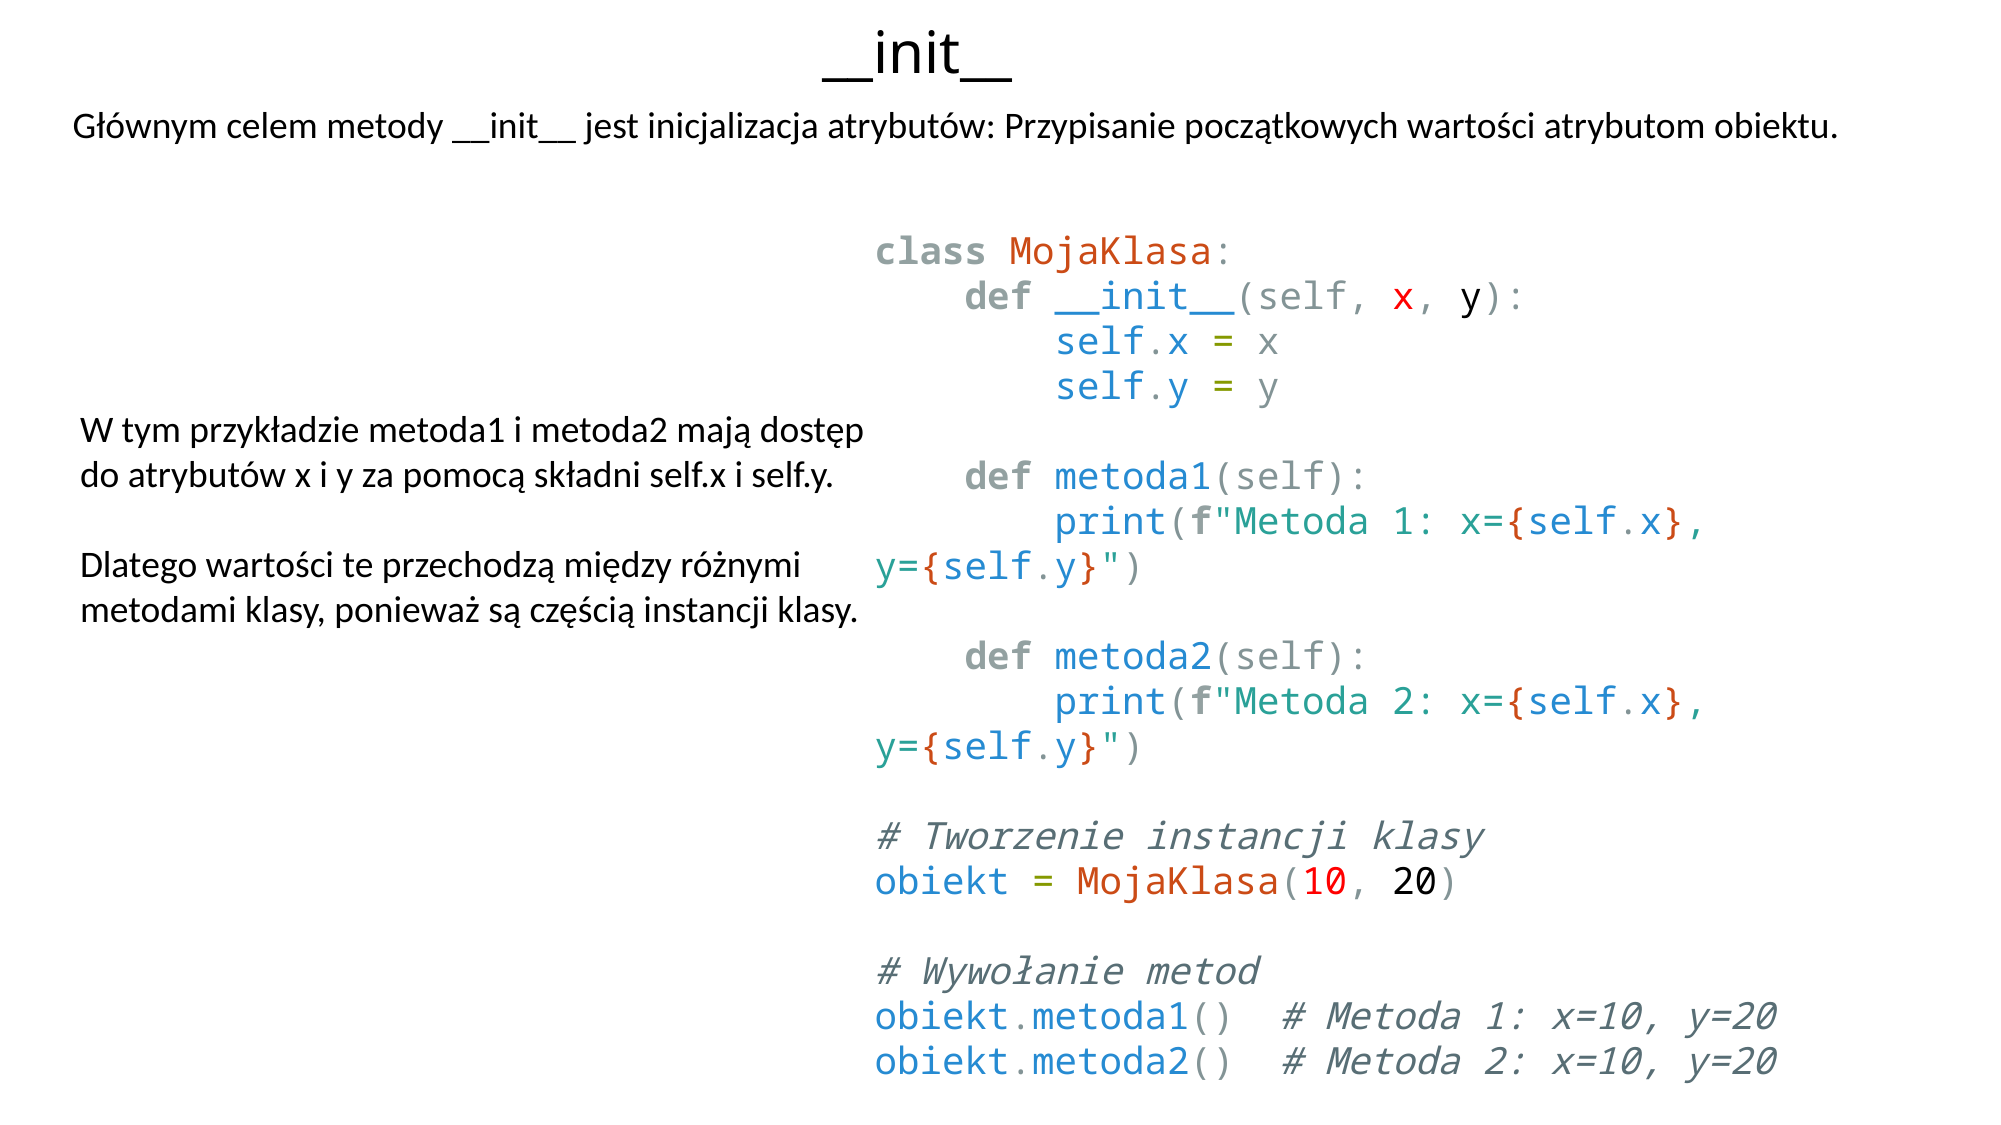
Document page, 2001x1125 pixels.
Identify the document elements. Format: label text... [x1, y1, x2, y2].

text_box W tym przykładzie metoda1 i metoda2 mają dostęp do atrybutów x i y za pomocą składni self.x i self.y. Dlatego wartości te przechodzą między różnymi metodami klasy, ponieważ są częścią instancji klasy. [65, 397, 918, 638]
title __init__ [167, 15, 1668, 93]
text_box Głównym celem metody __init__ jest inicjalizacja atrybutów: Przypisanie początkowych wartości atrybutom obiektu. [57, 93, 1927, 154]
text_box class MojaKlasa: def __init__(self, x, y): self.x = x self.y = y def metoda1(self): print(f"Metoda 1: x={self.x}, y={self.y}") def metoda2(self): print(f"Metoda 2: x={self.x}, y={self.y}") # Tworzenie instancji klasy obiekt = MojaKlasa(10, 20) # Wywołanie metod obiekt.metoda1() # Metoda 1: x=10, y=20 obiekt.metoda2() # Metoda 2: x=10, y=20 [859, 220, 2000, 1090]
